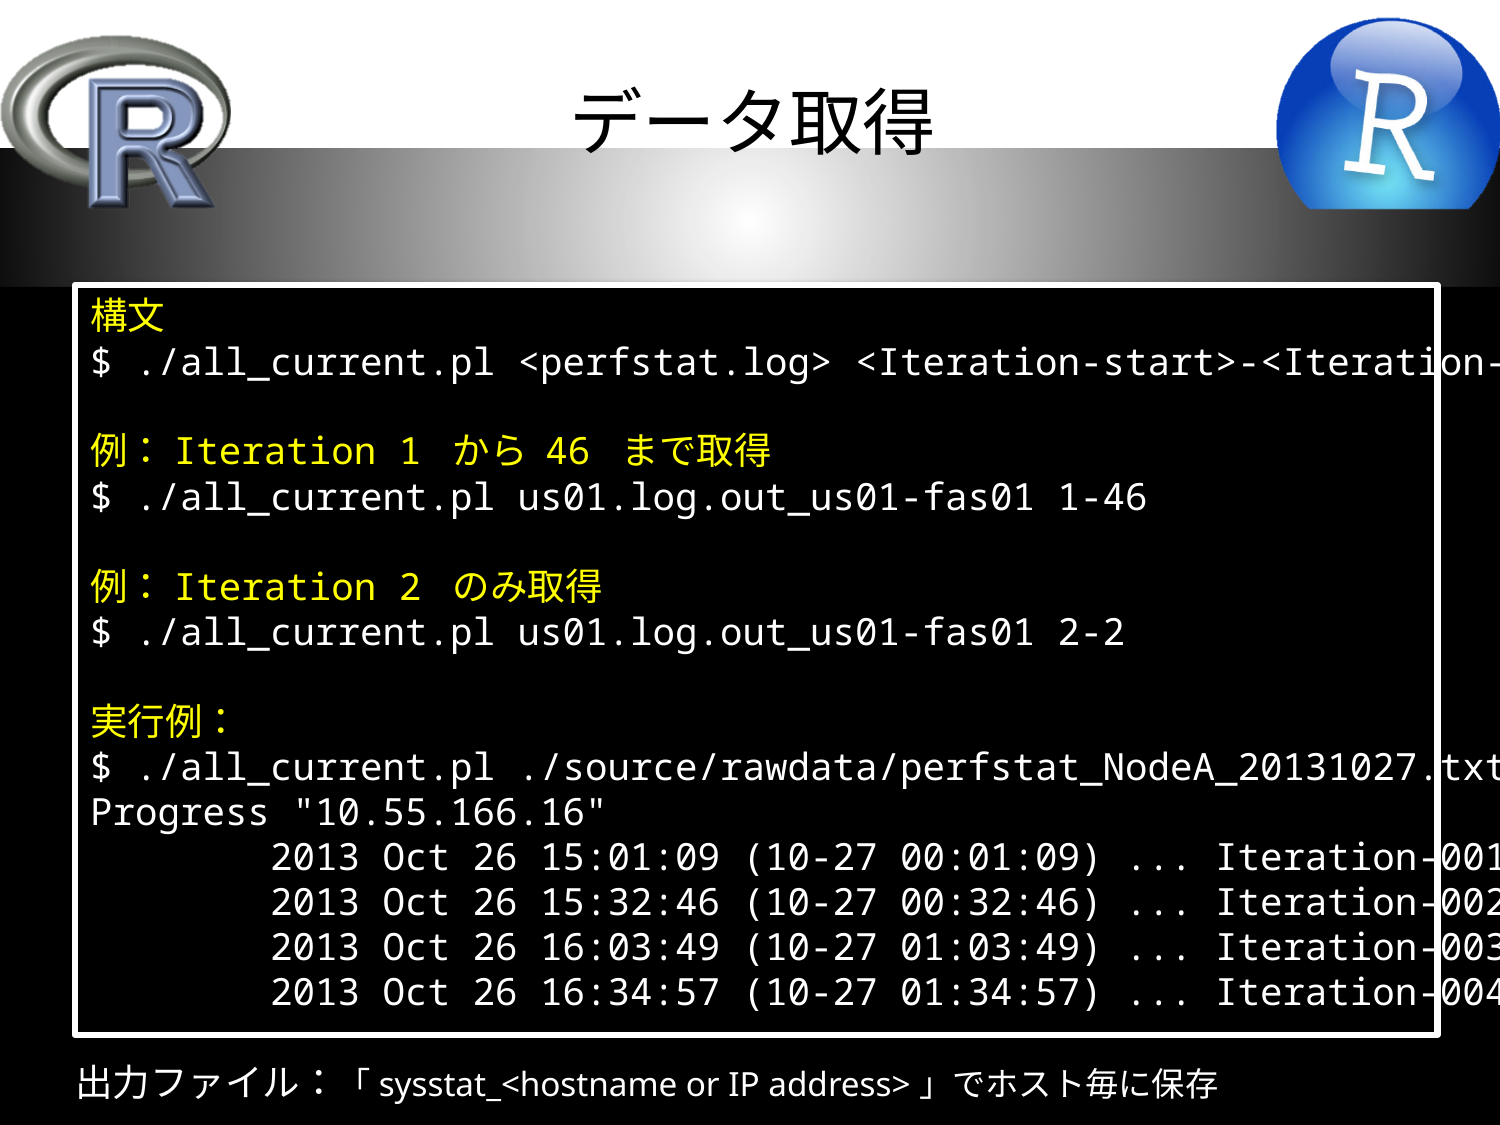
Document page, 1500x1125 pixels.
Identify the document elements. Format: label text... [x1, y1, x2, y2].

picture [0, 7, 231, 238]
title データ取得 [239, 68, 1267, 173]
text_box 構文 $ ./all_current.pl <perfstat.log> <Iteration-start>-<Iteration-end> 例：Iteration 1 から 46 まで取得 $ ./all_current.pl us01.log.out_us01-fas01 1-46 例：Iteration 2 のみ取得 $ ./all_current.pl us01.log.out_us01-fas01 2-2 実行例： $ ./all_current.pl ./source/rawdata/perfstat_NodeA_20131027.txt 1-46 Progress "10.55.166.16" 2013 Oct 26 15:01:09 (10-27 00:01:09) ... Iteration-001 2013 Oct 26 15:32:46 (10-27 00:32:46) ... Iteration-002 2013 Oct 26 16:03:49 (10-27 01:03:49) ... Iteration-003 2013 Oct 26 16:34:57 (10-27 01:34:57) ... Iteration-004 [72, 282, 1441, 1038]
picture [1274, 4, 1500, 211]
text_box 出力ファイル：「sysstat_<hostname or IP address>」でホスト毎に保存 [75, 1058, 1440, 1106]
